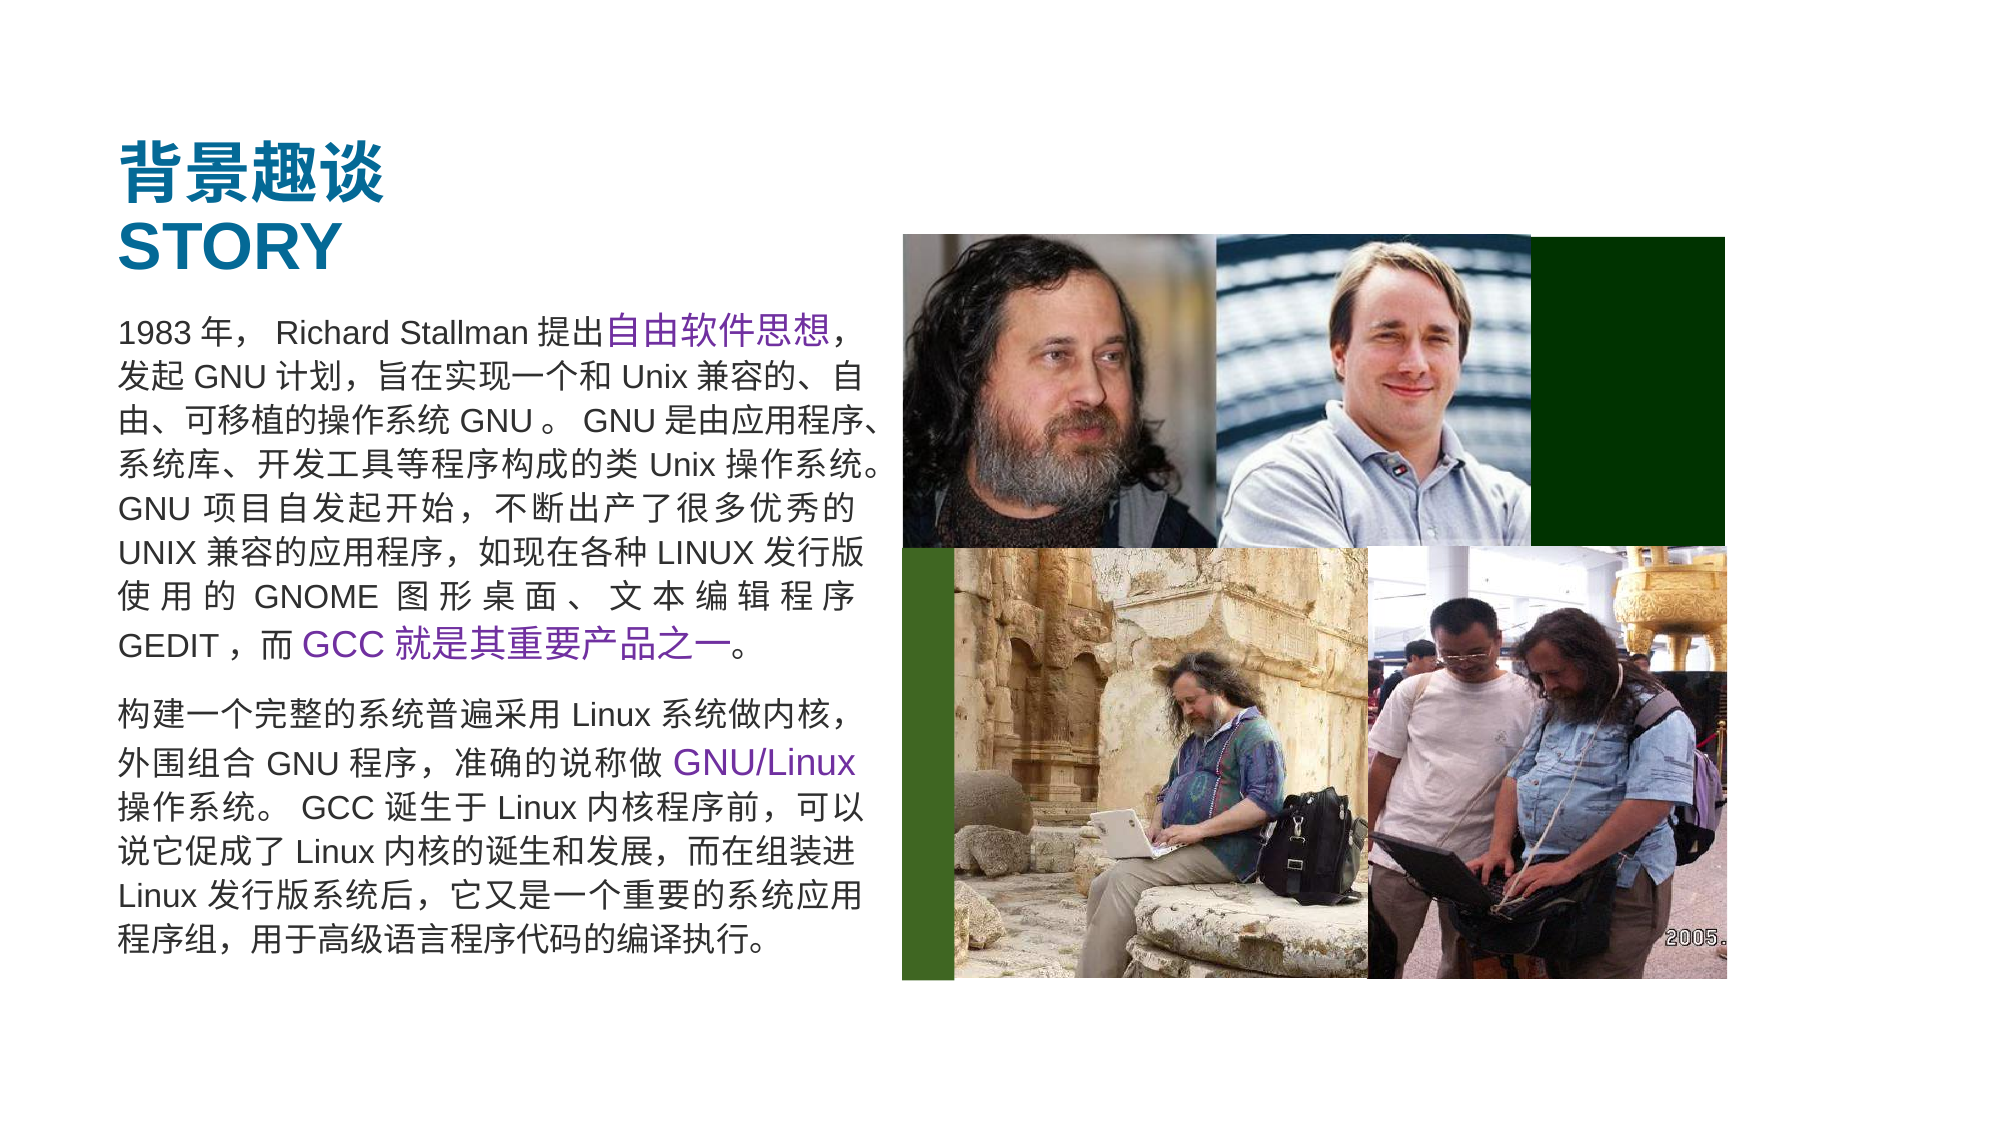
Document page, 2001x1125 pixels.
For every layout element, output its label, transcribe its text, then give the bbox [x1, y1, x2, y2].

text_box [1531, 236, 1726, 546]
title 背景趣谈 STORY [102, 117, 787, 292]
picture [902, 234, 1728, 979]
list 1983年，Richard Stallman提出自由软件思想，发起GNU计划，旨在实现一个和Unix兼容的、自由、可移植的操作系统GNU。GNU是由应用程序、系统库、开发工具等程序构成的类Unix操作系统。GNU项目自发起开始，不断出产了很多优秀的UNIX兼容的应用程序，如现在各种LINUX发行版使用的GNOME图形桌面、文本编辑程序GEDIT，而GCC就是其重要产品之一。 构建一个完整的系统普遍采用Linux系统做内核，外围组合GNU程序，准确的说称做GNU/Linux操作系统。GCC诞生于Linux内核程序前，可以说它促成了Linux内核的诞生和发展，而在组装进Linux发行版系统后，它又是一个重要的系统应用程序组，用于高级语言程序代码的编译执行。 [102, 294, 880, 981]
text_box [901, 547, 955, 981]
